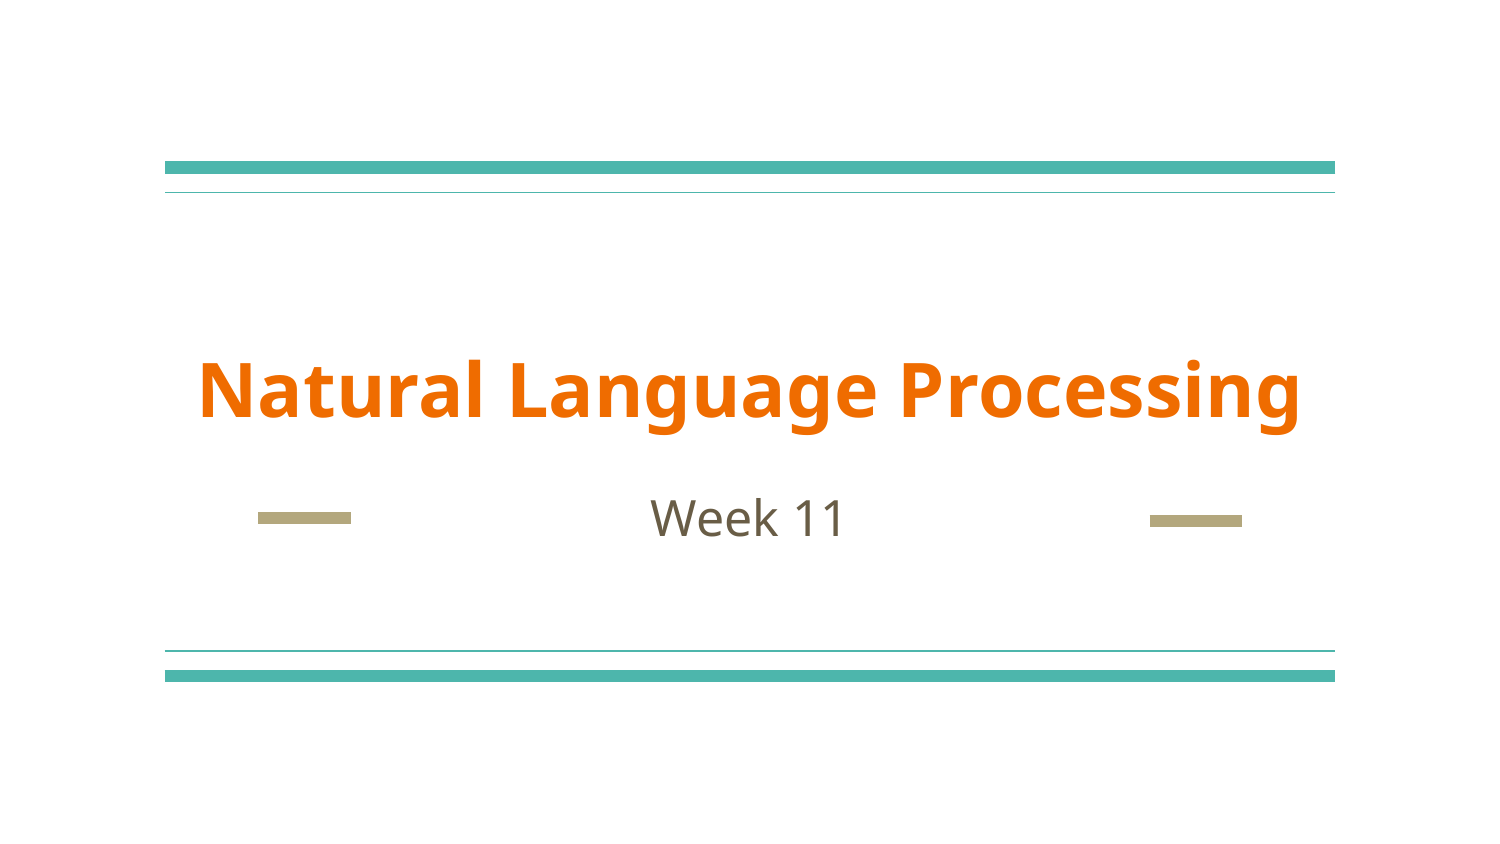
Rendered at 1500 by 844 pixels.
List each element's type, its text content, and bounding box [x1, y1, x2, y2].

title Natural Language Processing [164, 287, 1336, 456]
subtitle Week 11 [350, 467, 1150, 598]
